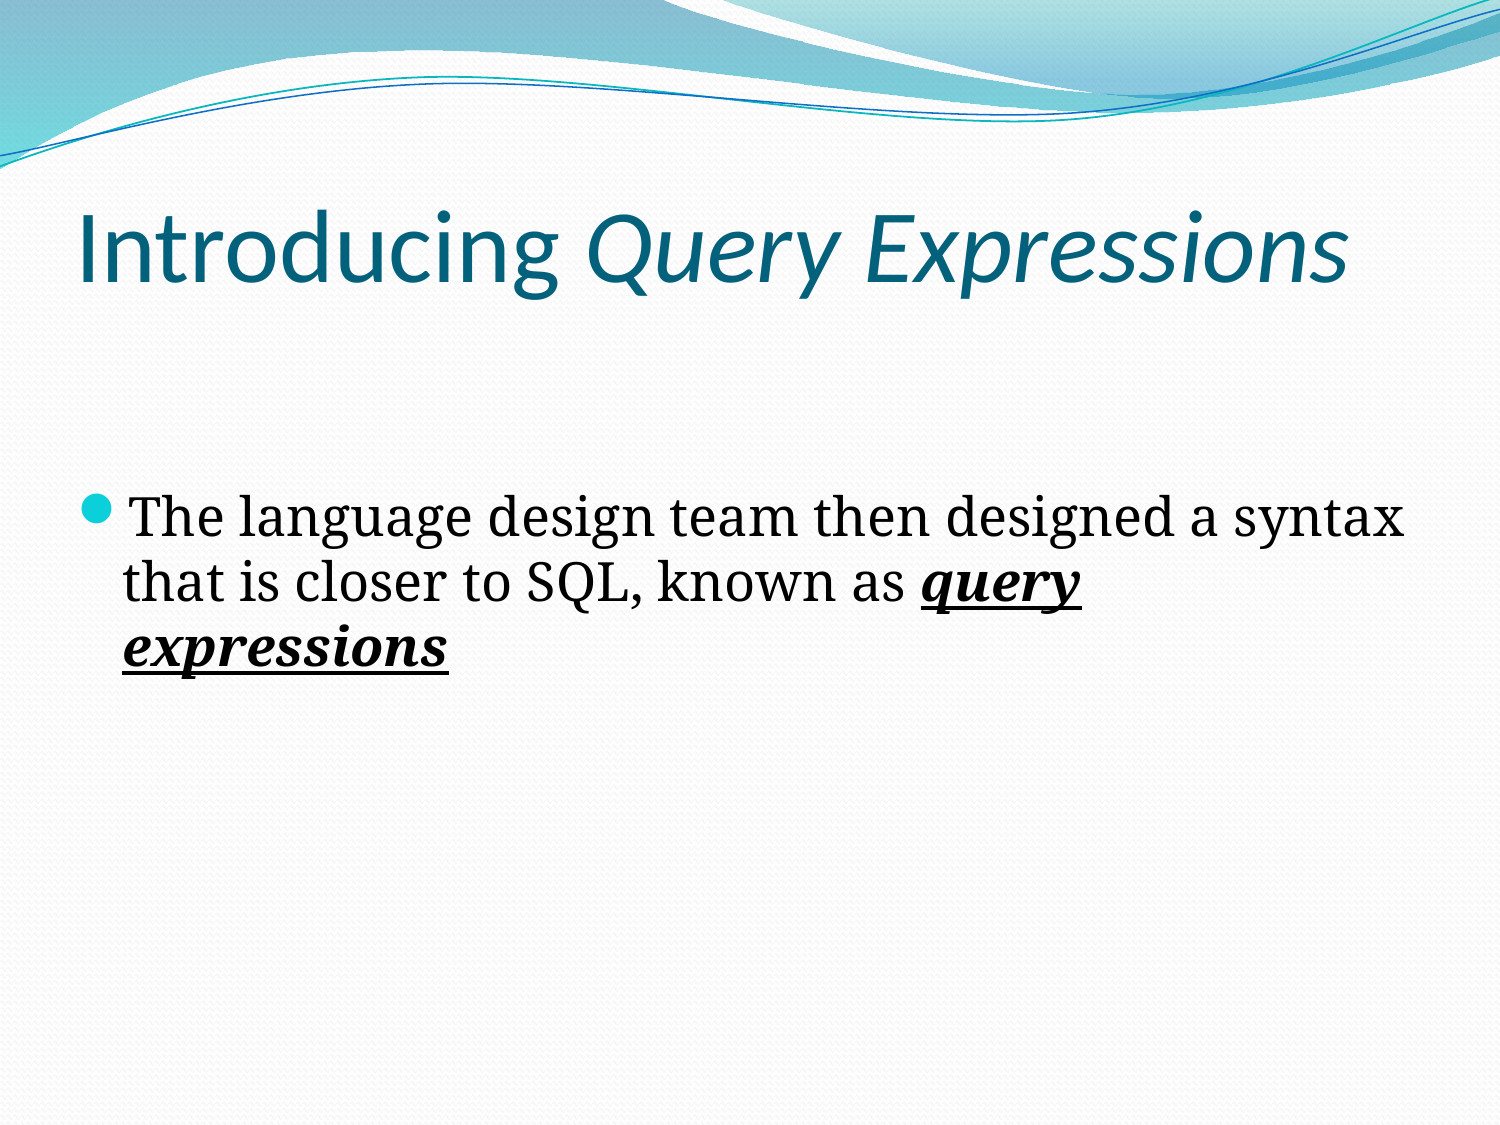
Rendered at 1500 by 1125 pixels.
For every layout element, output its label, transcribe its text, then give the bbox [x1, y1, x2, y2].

title Introducing Query Expressions [75, 115, 1425, 303]
list The language design team then designed a syntax that is closer to SQL, known as query expressions [62, 474, 1425, 1038]
